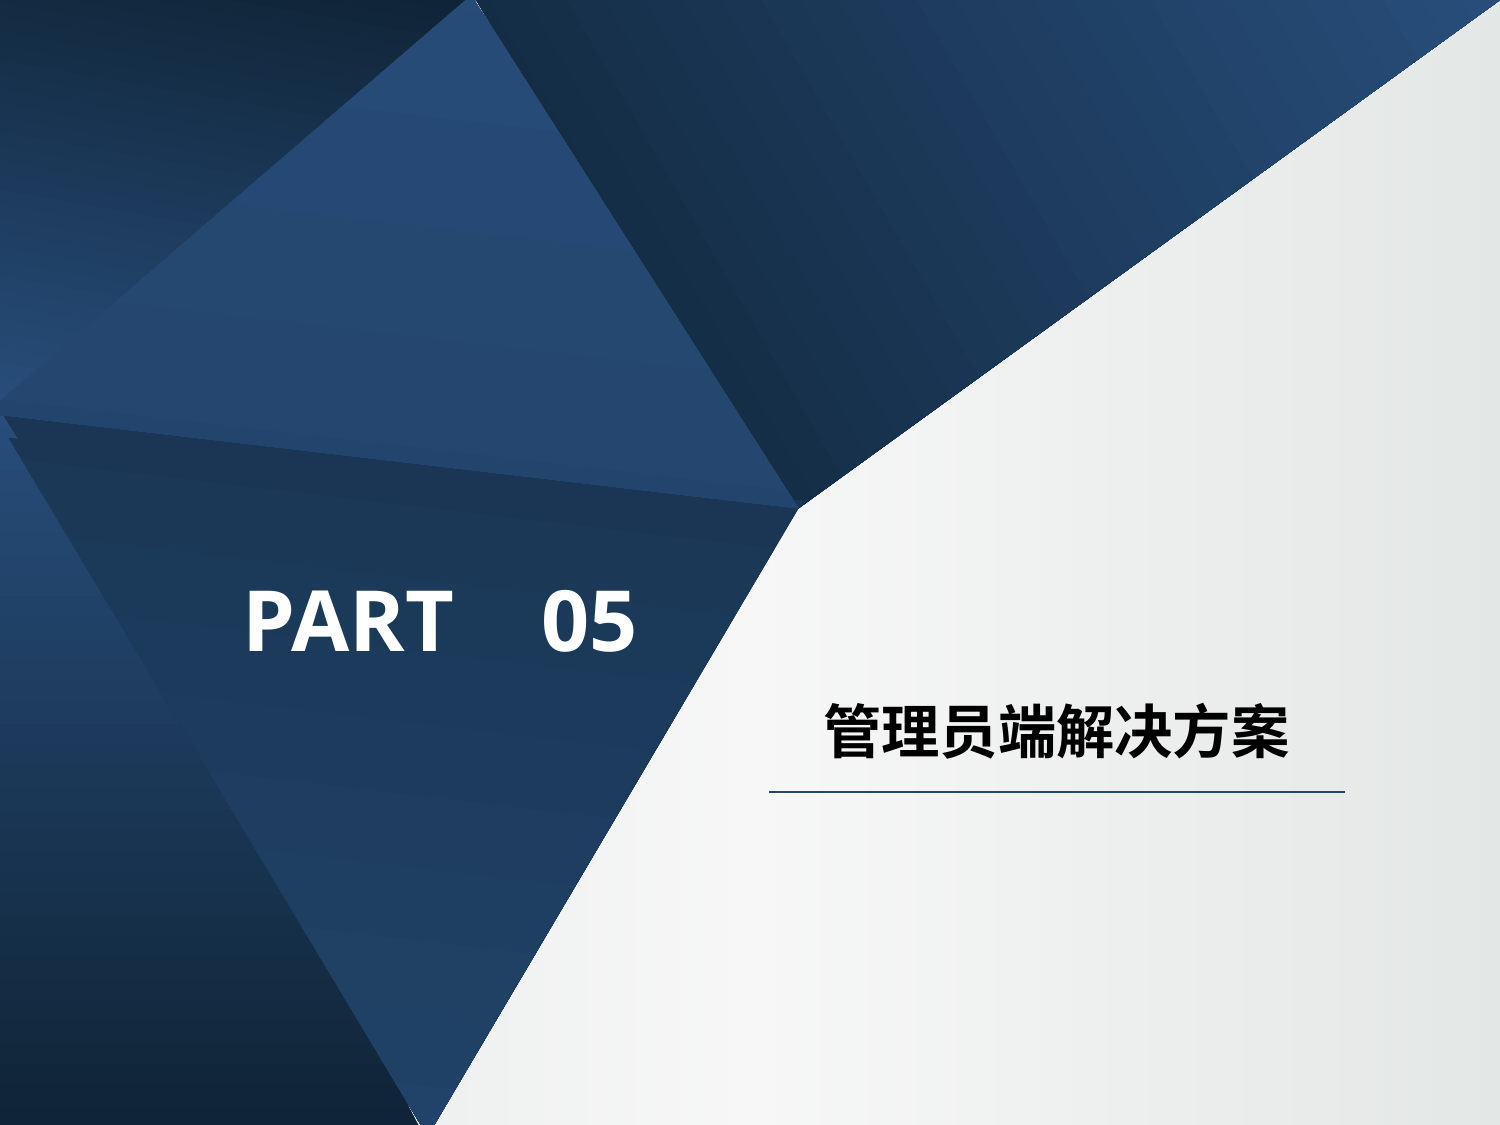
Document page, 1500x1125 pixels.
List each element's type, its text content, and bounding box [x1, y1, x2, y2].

text_box PART 05 [227, 559, 698, 677]
title 管理员端解决方案 [768, 659, 1345, 865]
